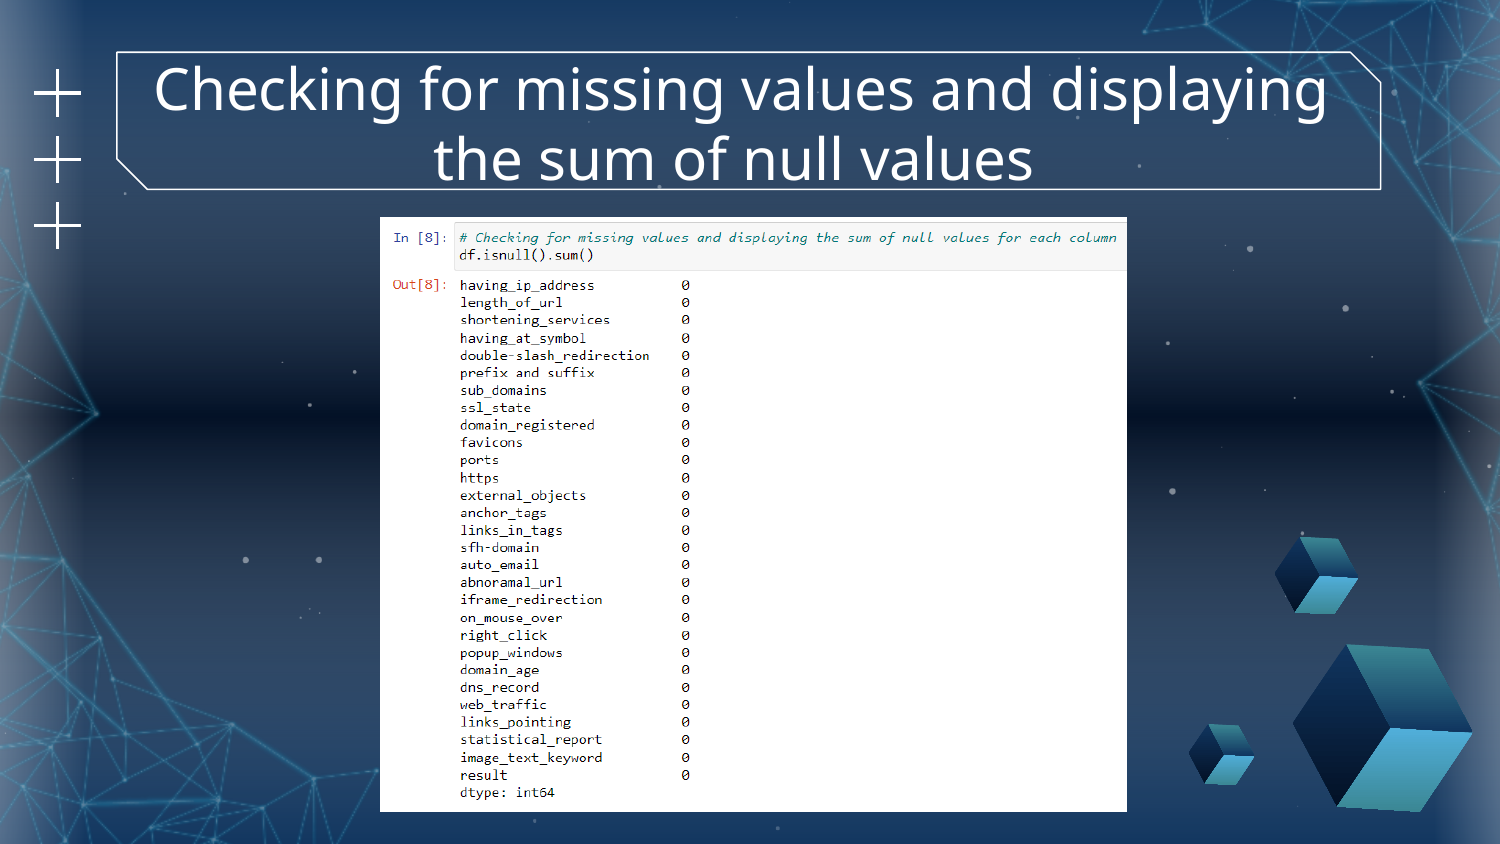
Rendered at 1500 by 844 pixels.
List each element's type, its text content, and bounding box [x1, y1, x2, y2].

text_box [1292, 643, 1474, 812]
picture [0, 0, 1500, 844]
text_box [33, 69, 82, 250]
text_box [1188, 723, 1255, 786]
title Checking for missing values and displaying the sum of null values [127, 75, 1356, 170]
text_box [1274, 536, 1359, 615]
text_box [116, 52, 1381, 190]
